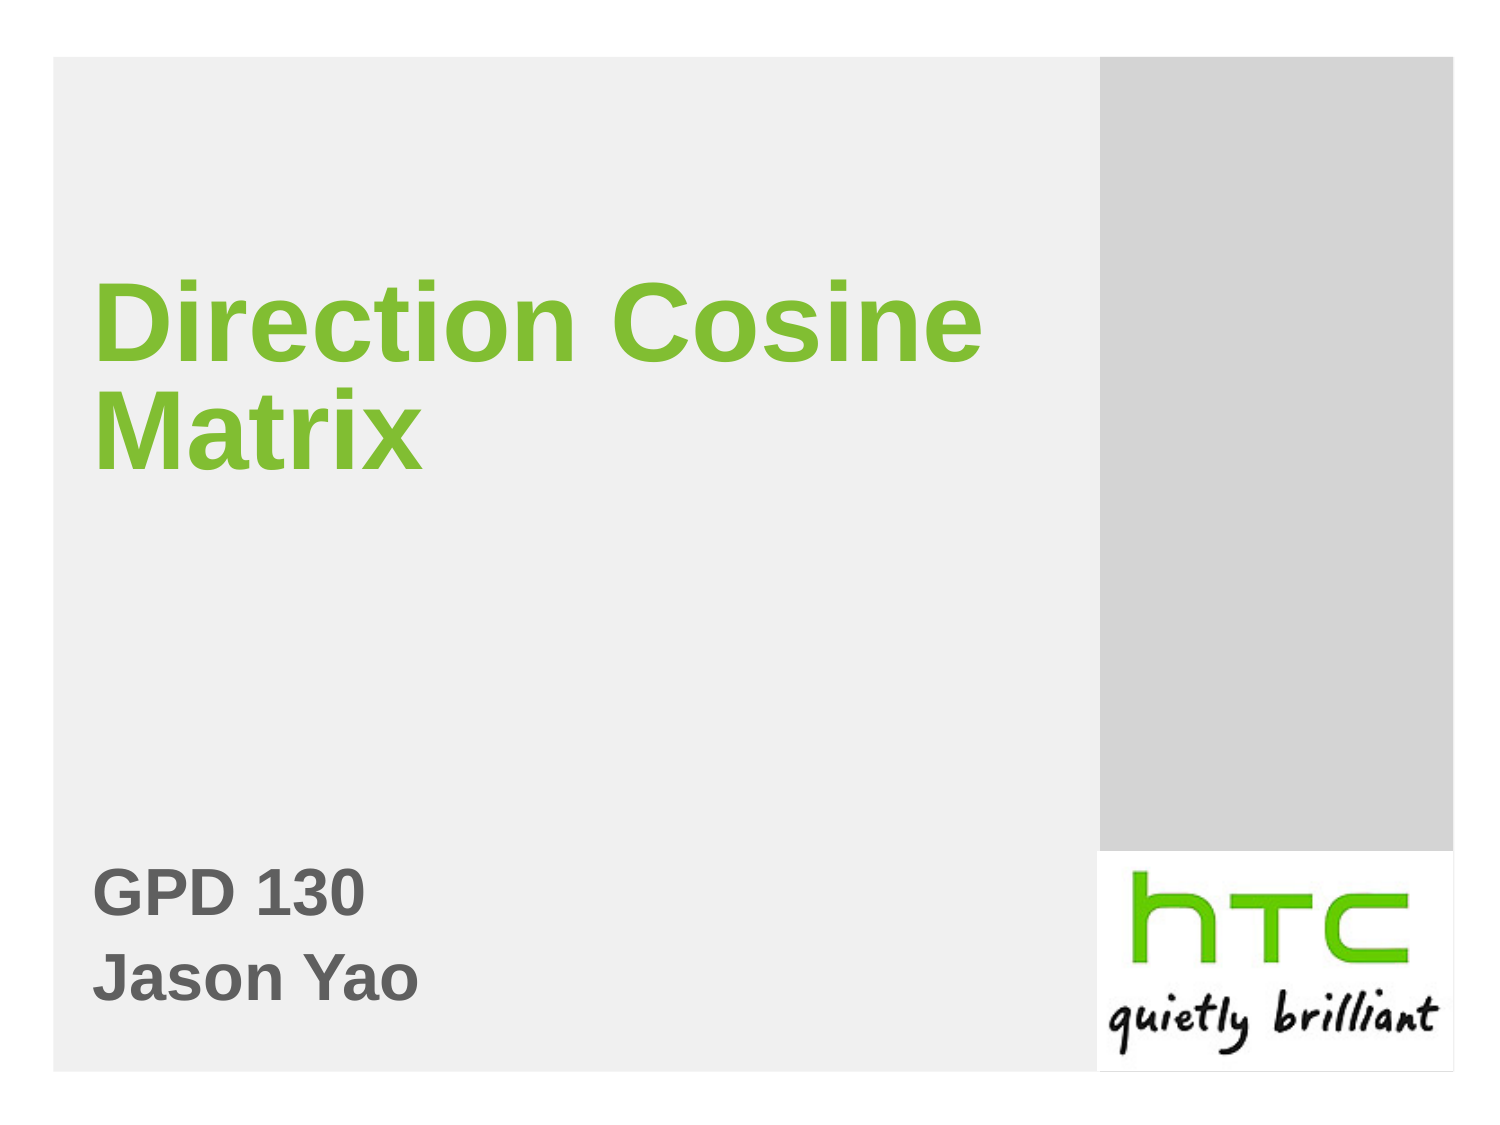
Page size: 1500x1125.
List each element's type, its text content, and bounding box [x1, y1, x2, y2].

picture [1097, 851, 1453, 1071]
title Direction Cosine Matrix [77, 267, 1389, 427]
subtitle GPD 130 Jason Yao [77, 850, 1050, 1107]
